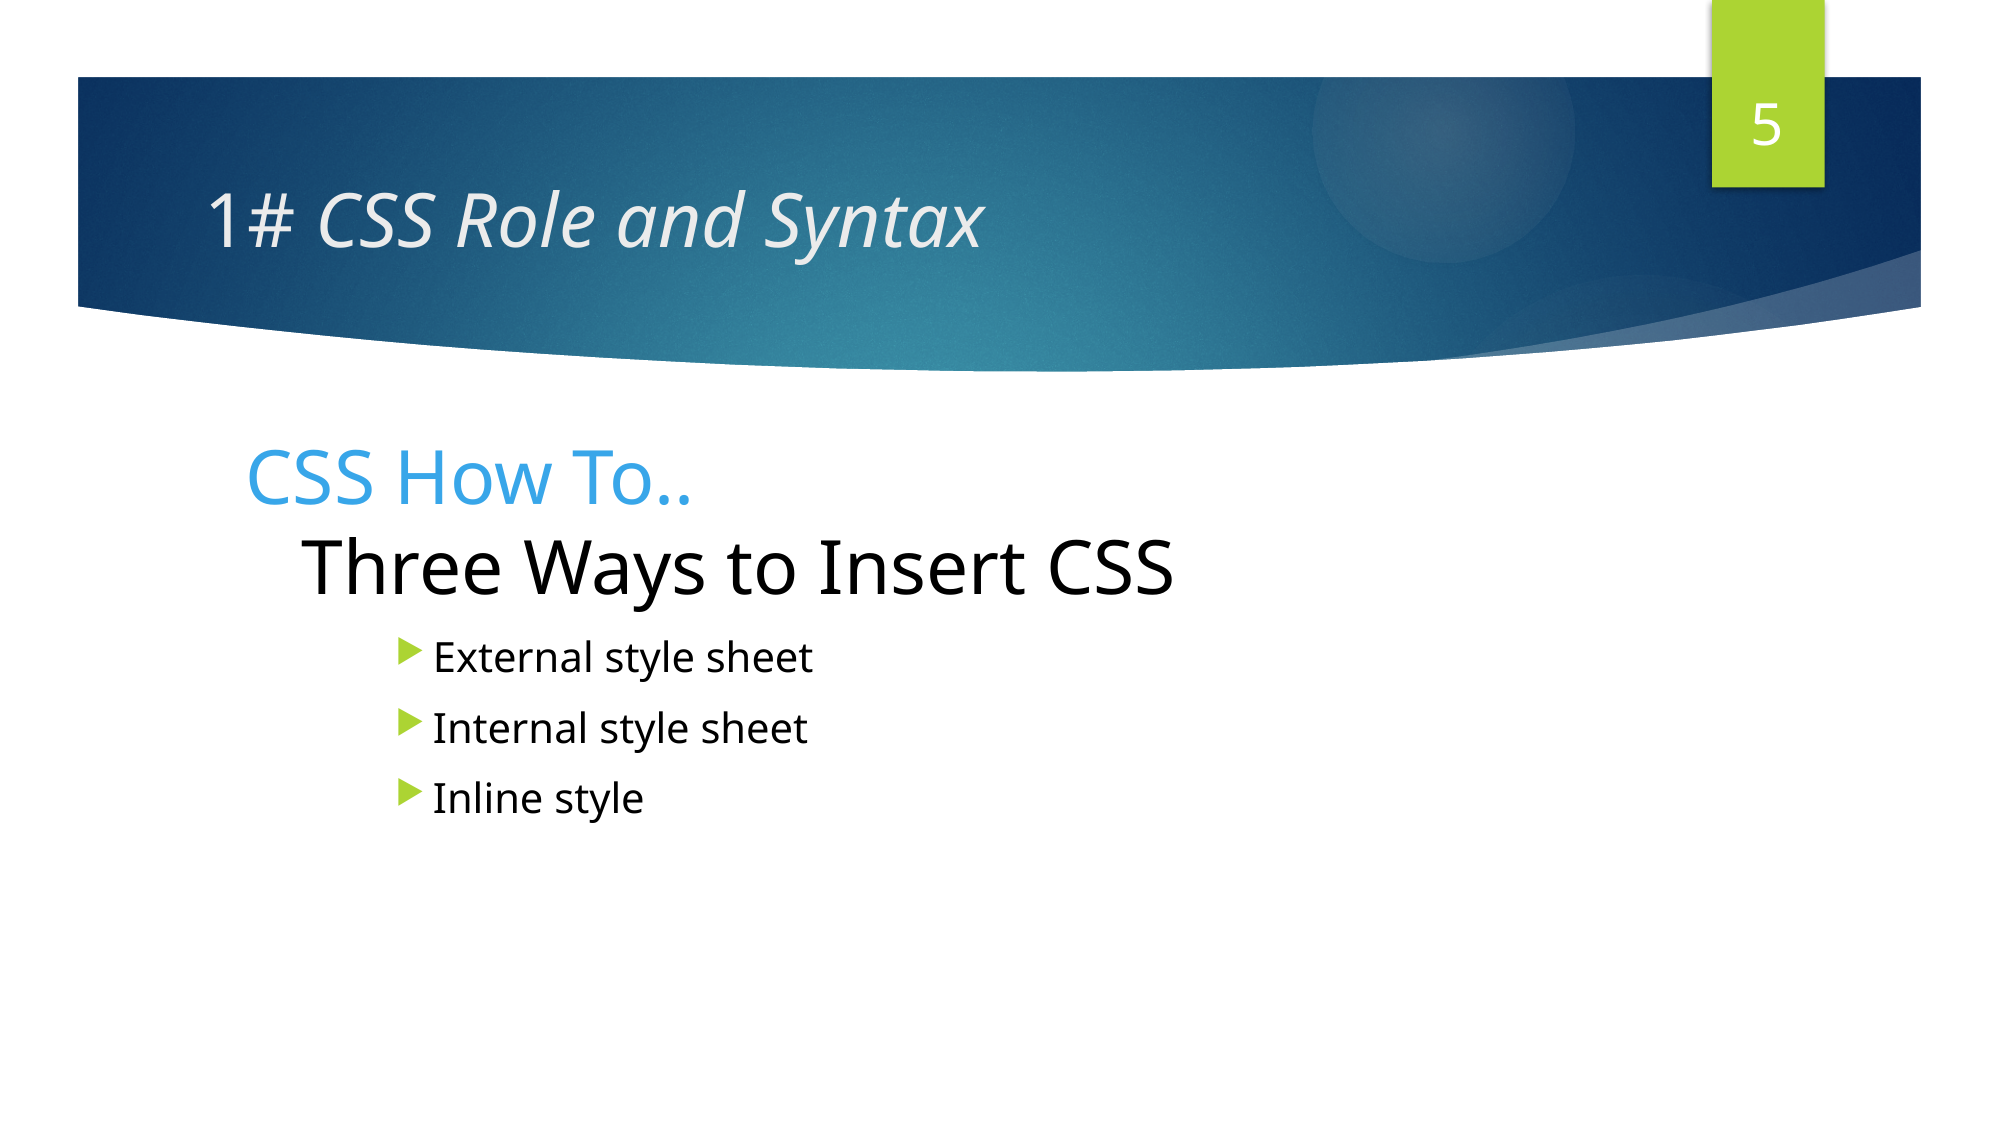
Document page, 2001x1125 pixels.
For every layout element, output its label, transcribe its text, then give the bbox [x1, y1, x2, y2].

list CSS How To.. Three Ways to Insert CSS External style sheet Internal style sheet Inline style [230, 414, 1668, 1018]
title 1# CSS Role and Syntax [189, 159, 1627, 276]
slide_number 5 [1698, 48, 1836, 175]
